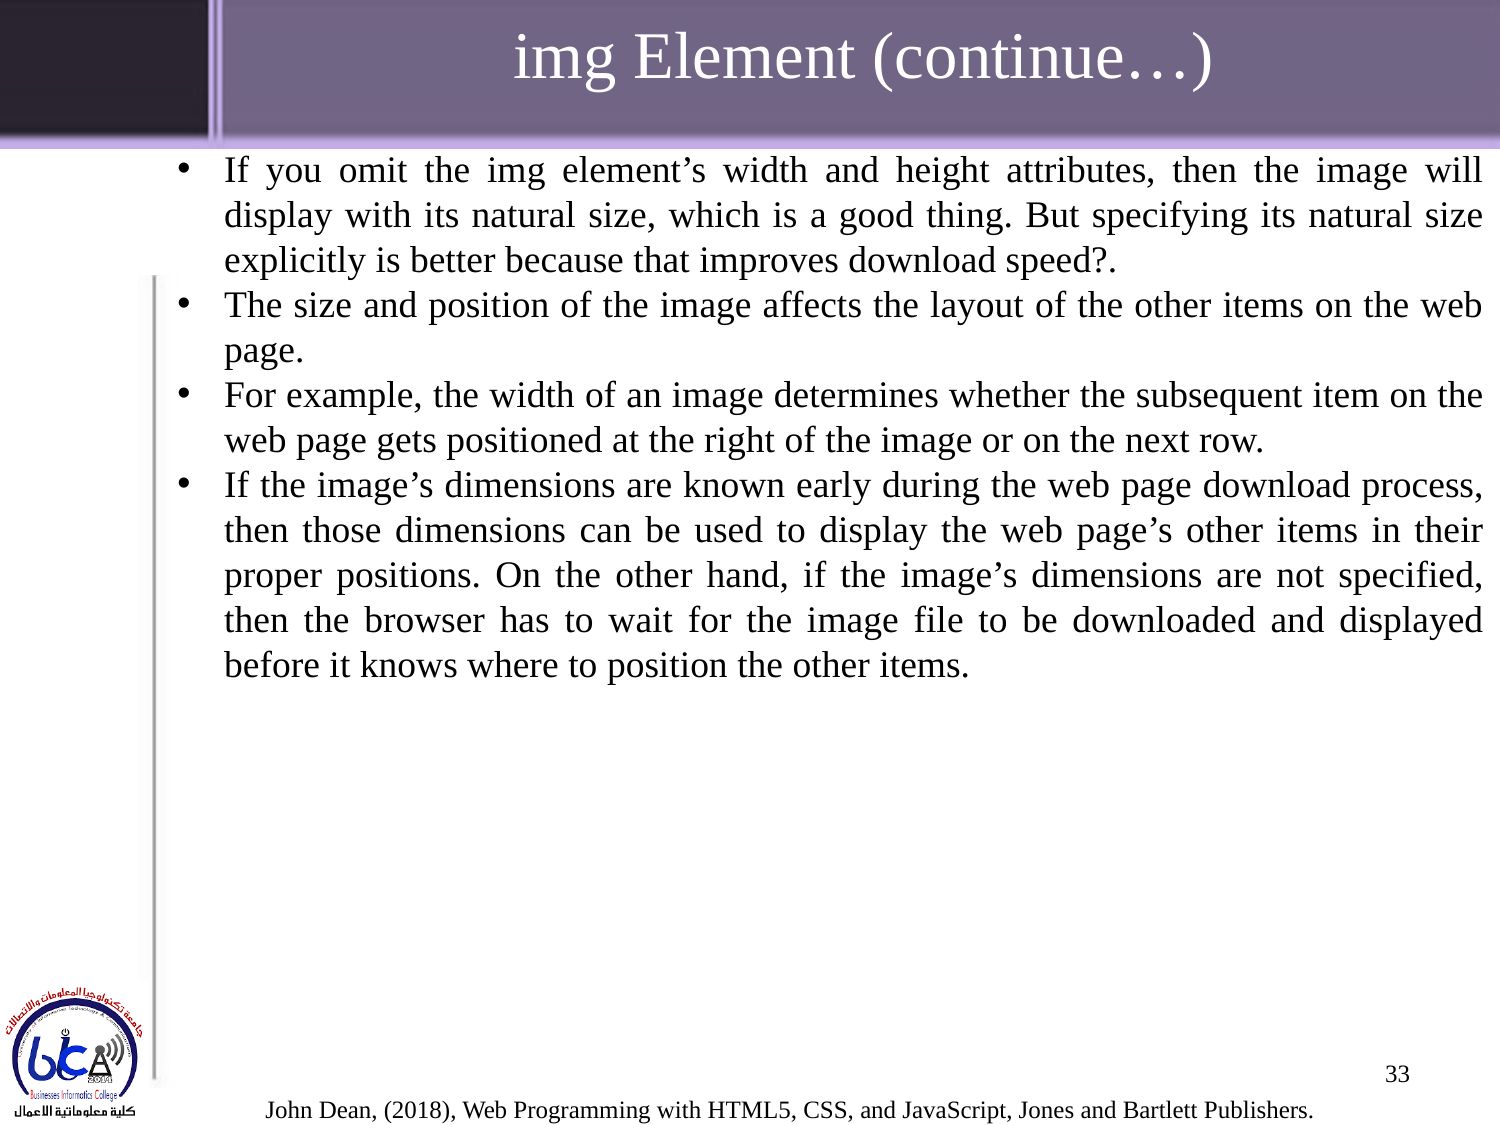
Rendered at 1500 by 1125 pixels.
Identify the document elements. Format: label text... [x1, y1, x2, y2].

footer John Dean, (2018), Web Programming with HTML5, CSS, and JavaScript, Jones and Bartlett Publishers. [212, 1092, 1363, 1125]
slide_number 33 [1074, 1042, 1425, 1103]
picture [0, 0, 1500, 149]
picture [0, 275, 179, 1125]
text_box If you omit the img element’s width and height attributes, then the image will display with its natural size, which is a good thing. But specifying its natural size explicitly is better because that improves download speed?. The size and position of the image affects the layout of the other items on the web page. For example, the width of an image determines whether the subsequent item on the web page gets positioned at the right of the image or on the next row. If the image’s dimensions are known early during the web page download process, then those dimensions can be used to display the web page’s other items in their proper positions. On the other hand, if the image’s dimensions are not specified, then the browser has to wait for the image file to be downloaded and displayed before it knows where to position the other items. [162, 156, 1500, 731]
